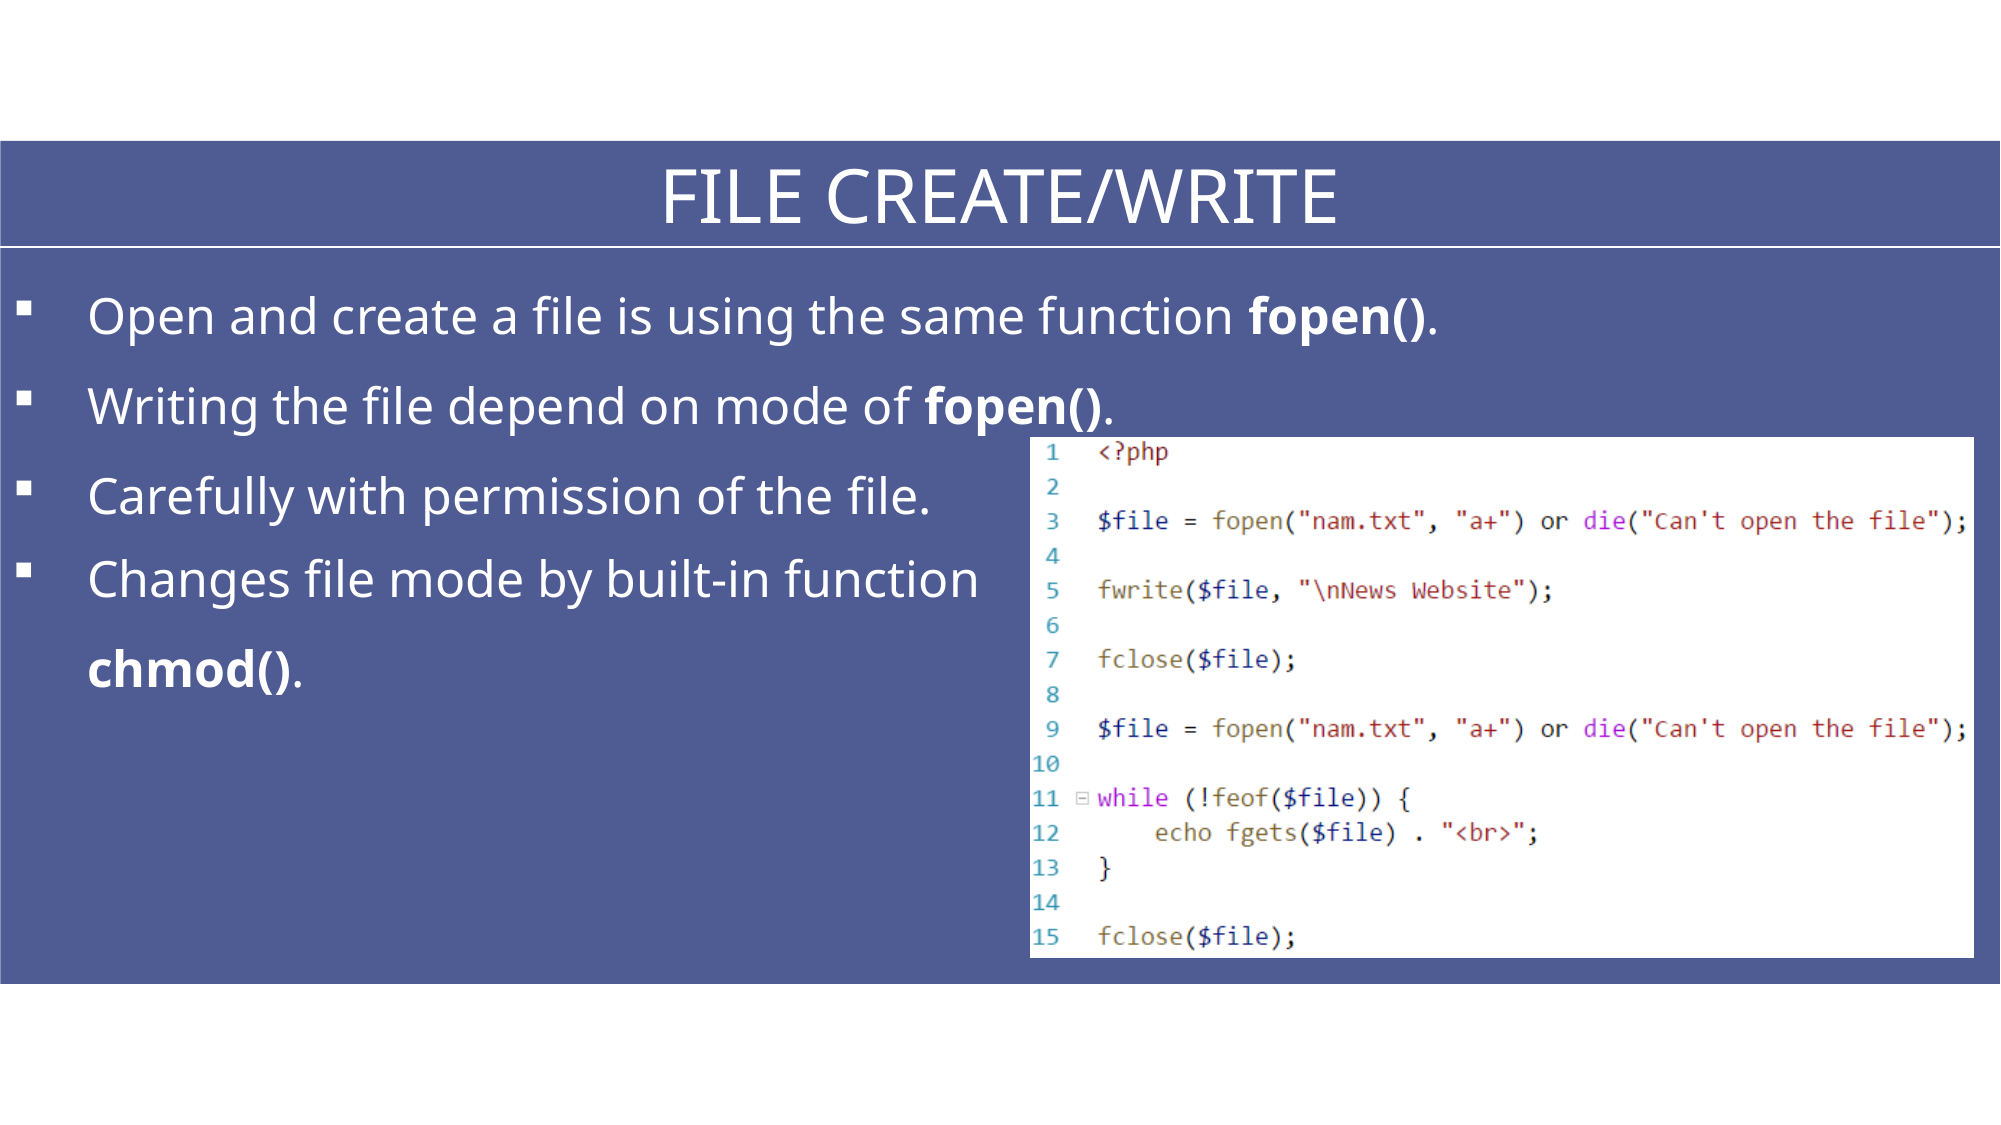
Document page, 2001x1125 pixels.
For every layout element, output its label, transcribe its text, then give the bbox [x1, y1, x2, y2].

picture [1030, 437, 1974, 958]
text_box FILE CREATE/WRITE [644, 140, 1356, 246]
text_box [0, 140, 644, 246]
text_box [1356, 140, 2000, 246]
text_box Changes file mode by built-in function chmod(). [0, 509, 1030, 705]
text_box Open and create a file is using the same function fopen(). Writing the file depend on mode of fopen(). Carefully with permission of the file. [0, 248, 2000, 532]
text_box [0, 532, 2000, 985]
